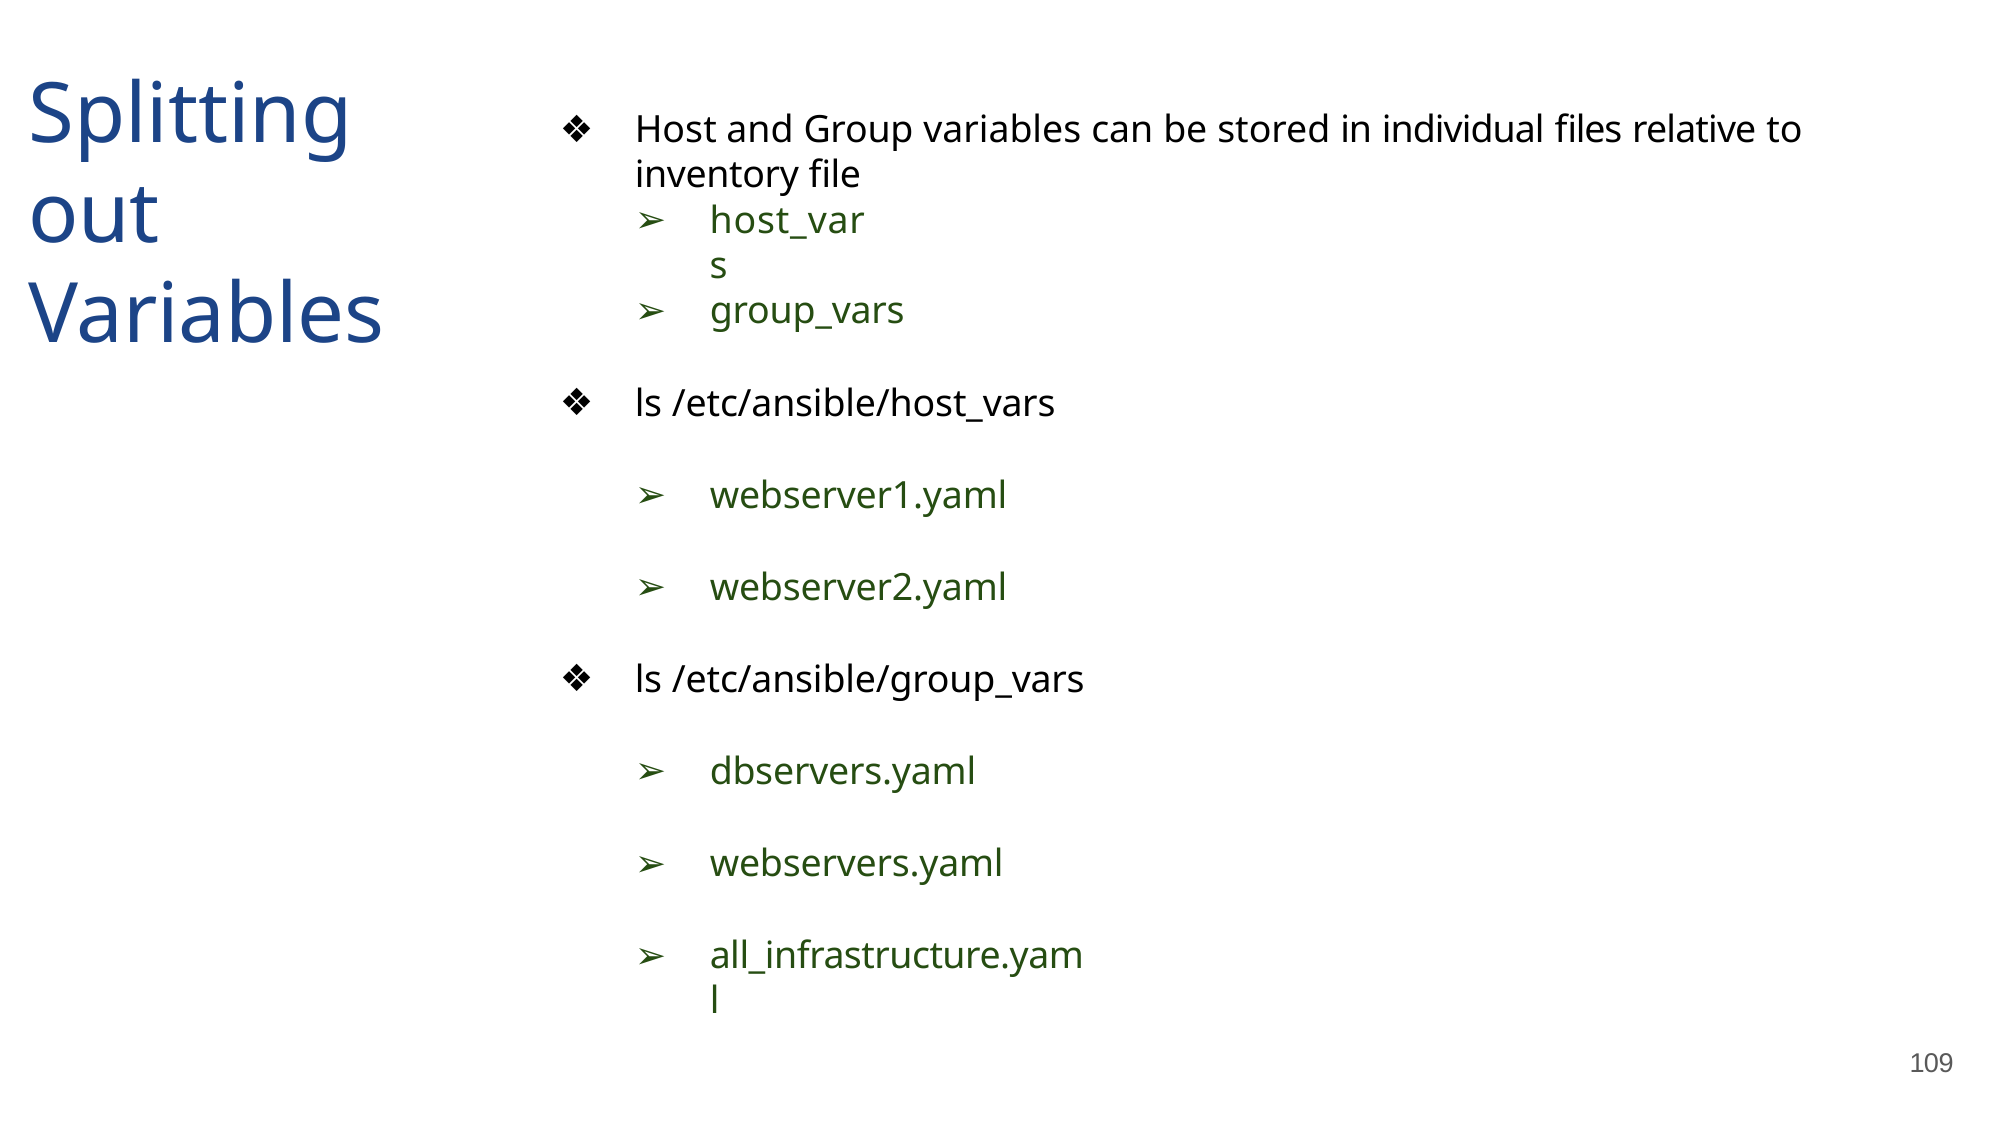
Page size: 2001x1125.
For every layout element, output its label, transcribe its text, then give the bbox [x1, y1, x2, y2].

slide_number 109 [1903, 1045, 1963, 1125]
text_box Host and Group variables can be stored in individual files relative to inventory file [557, 103, 1963, 196]
title Splitting out Variables [26, 57, 496, 360]
text_box group_vars ls /etc/ansible/host_vars webserver1.yaml webserver2.yaml ls /etc/ansible/group_vars dbservers.yaml webservers.yaml all_infrastructure.yaml [557, 284, 1092, 1022]
text_box host_vars [632, 193, 880, 284]
